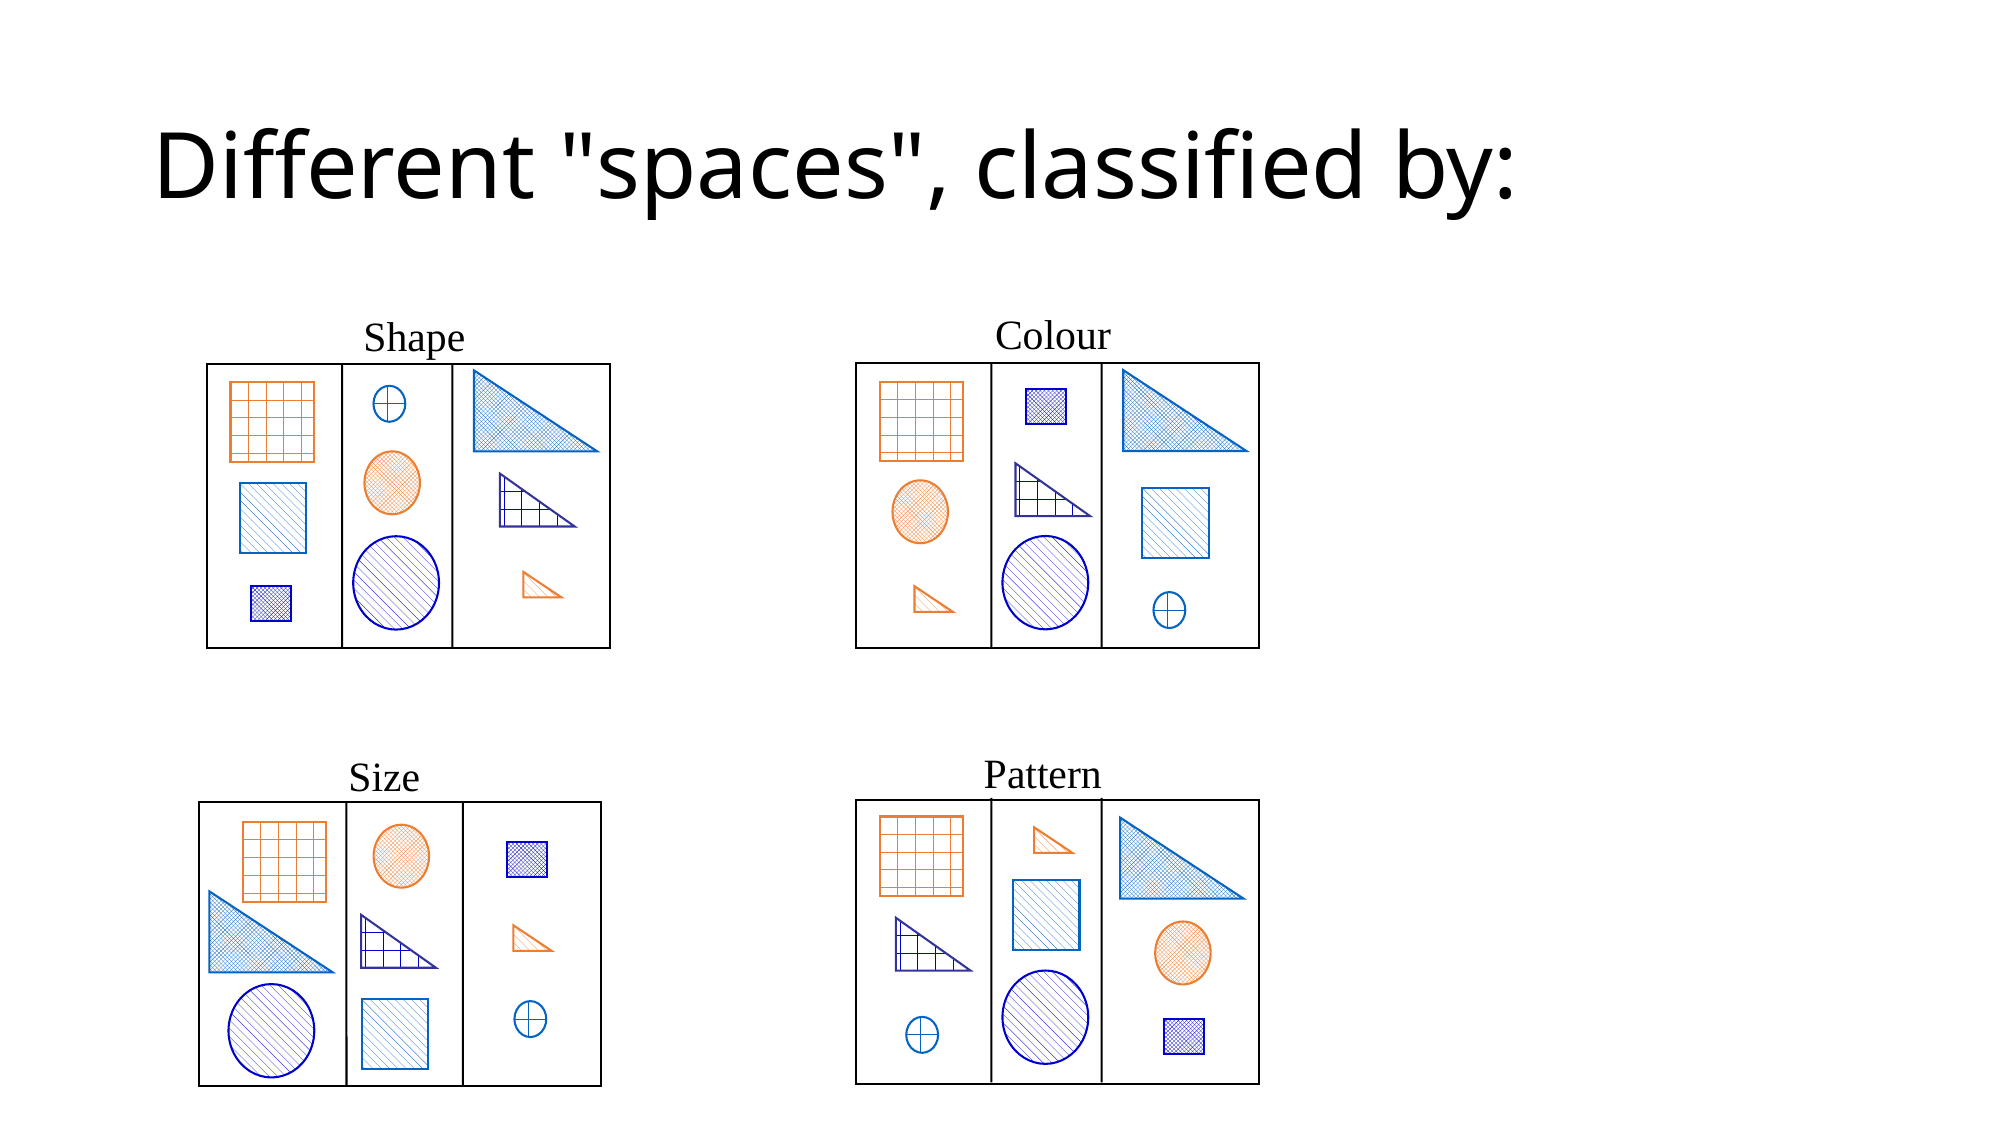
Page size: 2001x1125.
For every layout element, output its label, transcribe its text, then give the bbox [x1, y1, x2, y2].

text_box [198, 742, 602, 1087]
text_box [856, 300, 1259, 648]
title Different "spaces", classified by: [137, 59, 1863, 278]
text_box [207, 302, 610, 649]
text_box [856, 739, 1259, 1085]
